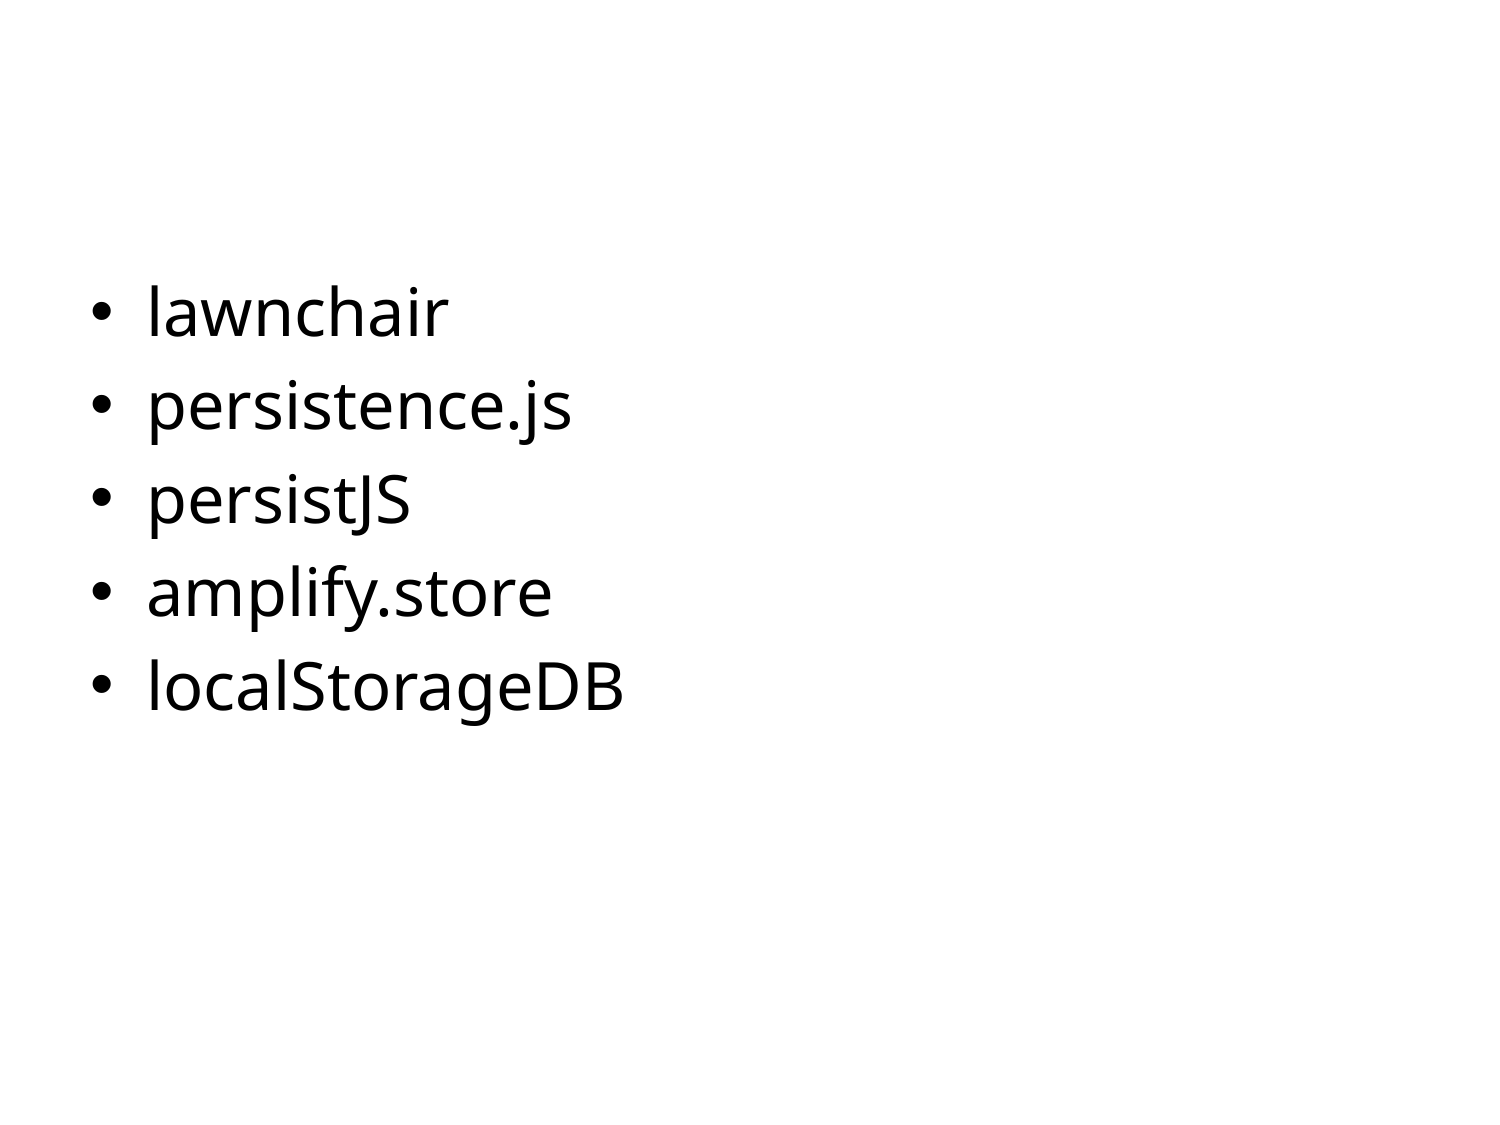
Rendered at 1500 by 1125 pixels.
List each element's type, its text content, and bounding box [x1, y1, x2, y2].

list lawnchair persistence.js persistJS amplify.store localStorageDB [75, 262, 1425, 1005]
